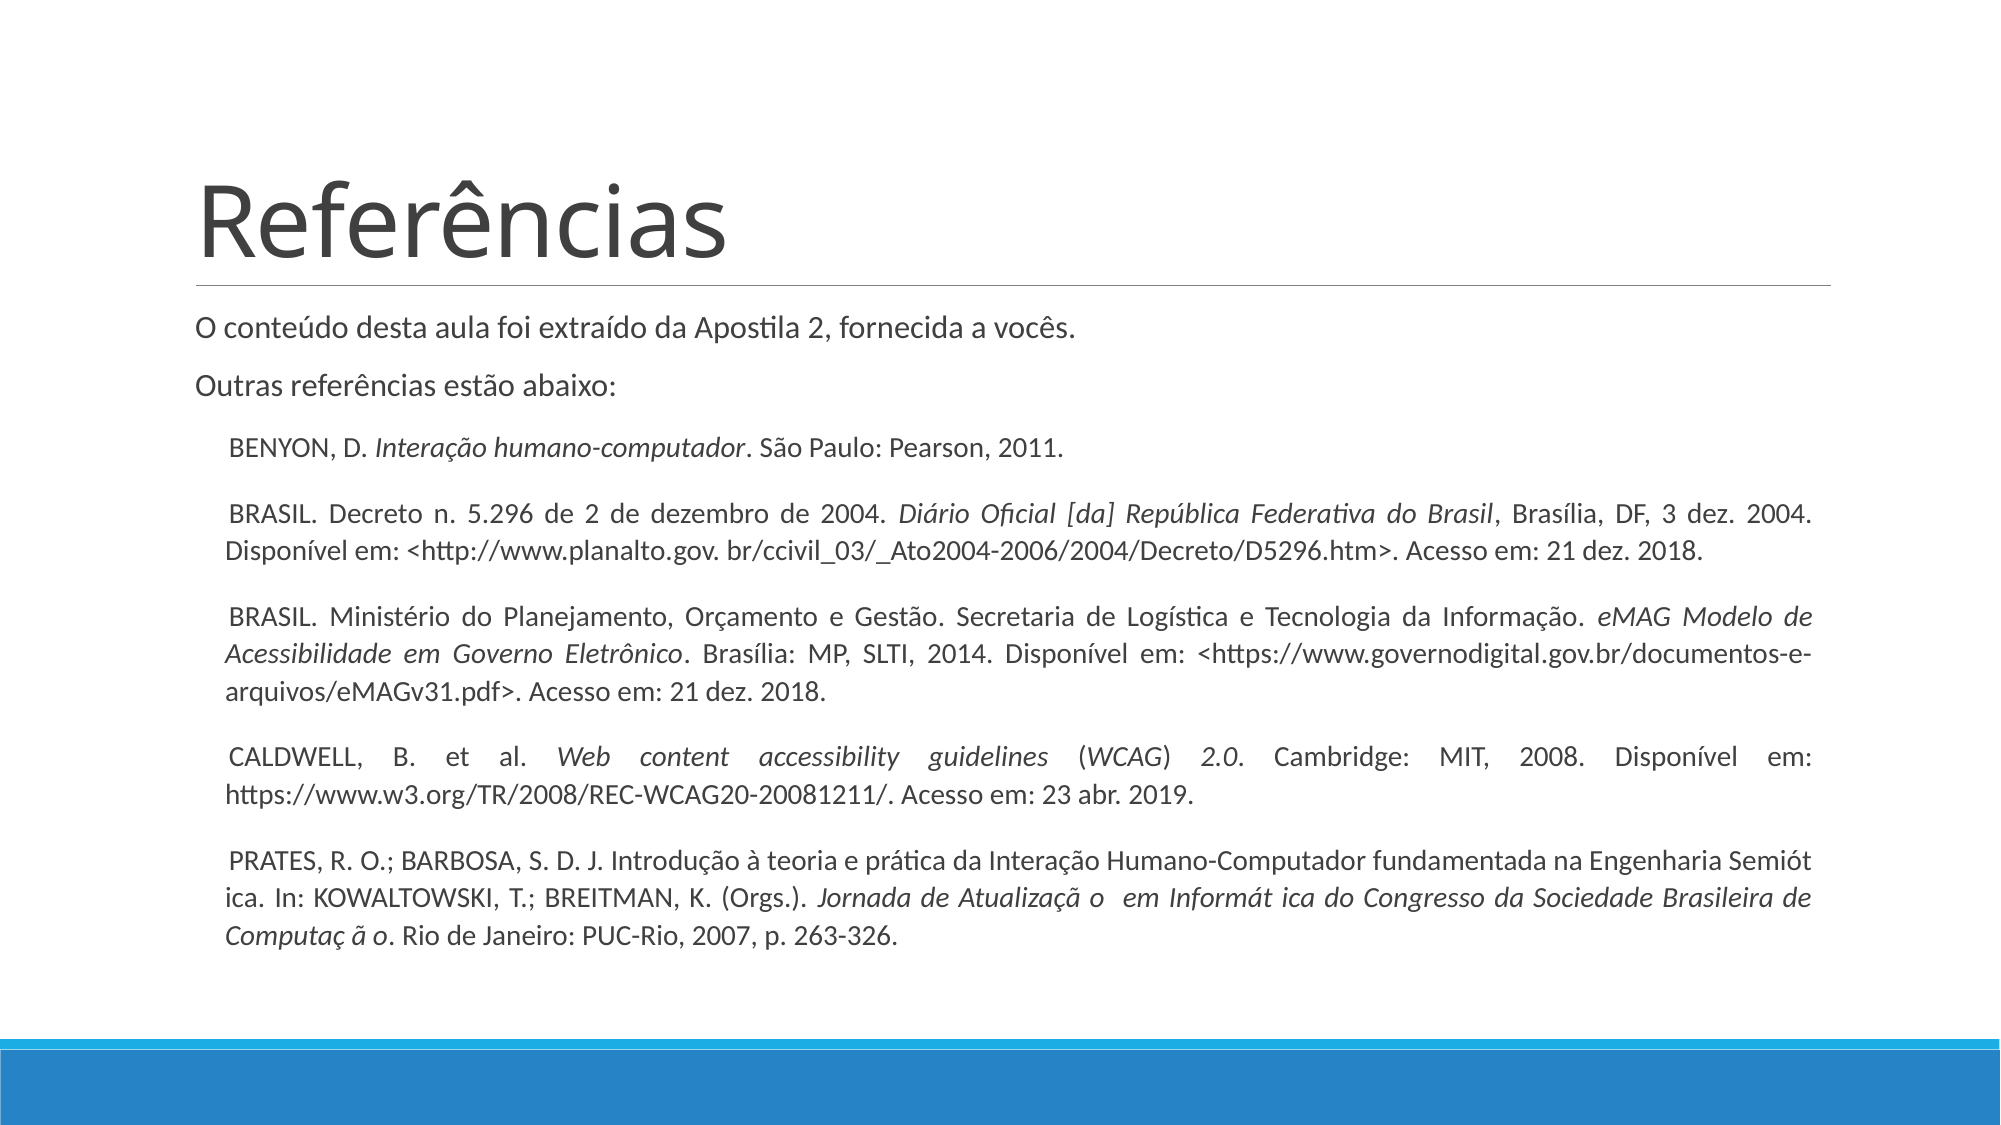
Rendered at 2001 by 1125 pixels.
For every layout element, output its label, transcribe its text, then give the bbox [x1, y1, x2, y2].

title Referências [180, 47, 1830, 285]
list O conteúdo desta aula foi extraído da Apostila 2, fornecida a vocês. Outras referências estão abaixo: BENYON, D. Interação humano-computador. São Paulo: Pearson, 2011. BRASIL. Decreto n. 5.296 de 2 de dezembro de 2004. Diário Oficial [da] República Federativa do Brasil, Brasília, DF, 3 dez. 2004. Disponível em: <http://www.planalto.gov. br/ccivil_03/_Ato2004-2006/2004/Decreto/D5296.htm>. Acesso em: 21 dez. 2018. BRASIL. Ministério do Planejamento, Orçamento e Gestão. Secretaria de Logística e Tecnologia da Informação. eMAG Modelo de Acessibilidade em Governo Eletrônico. Brasília: MP, SLTI, 2014. Disponível em: <https://www.governodigital.gov.br/documentos-e-arquivos/eMAGv31.pdf>. Acesso em: 21 dez. 2018. CALDWELL, B. et al. Web content accessibility guidelines (WCAG) 2.0. Cambridge: MIT, 2008. Disponível em: https://www.w3.org/TR/2008/REC-WCAG20-20081211/. Acesso em: 23 abr. 2019. PRATES, R. O.; BARBOSA, S. D. J. Introdução à teoria e prática da Interação Humano-Computador fundamentada na Engenharia Semiót ica. In: KOWALTOWSKI, T.; BREITMAN, K. (Orgs.). Jornada de Atualizaçã o em Informát ica do Congresso da Sociedade Brasileira de Computaç ã o. Rio de Janeiro: PUC-Rio, 2007, p. 263-326. [180, 302, 1830, 963]
